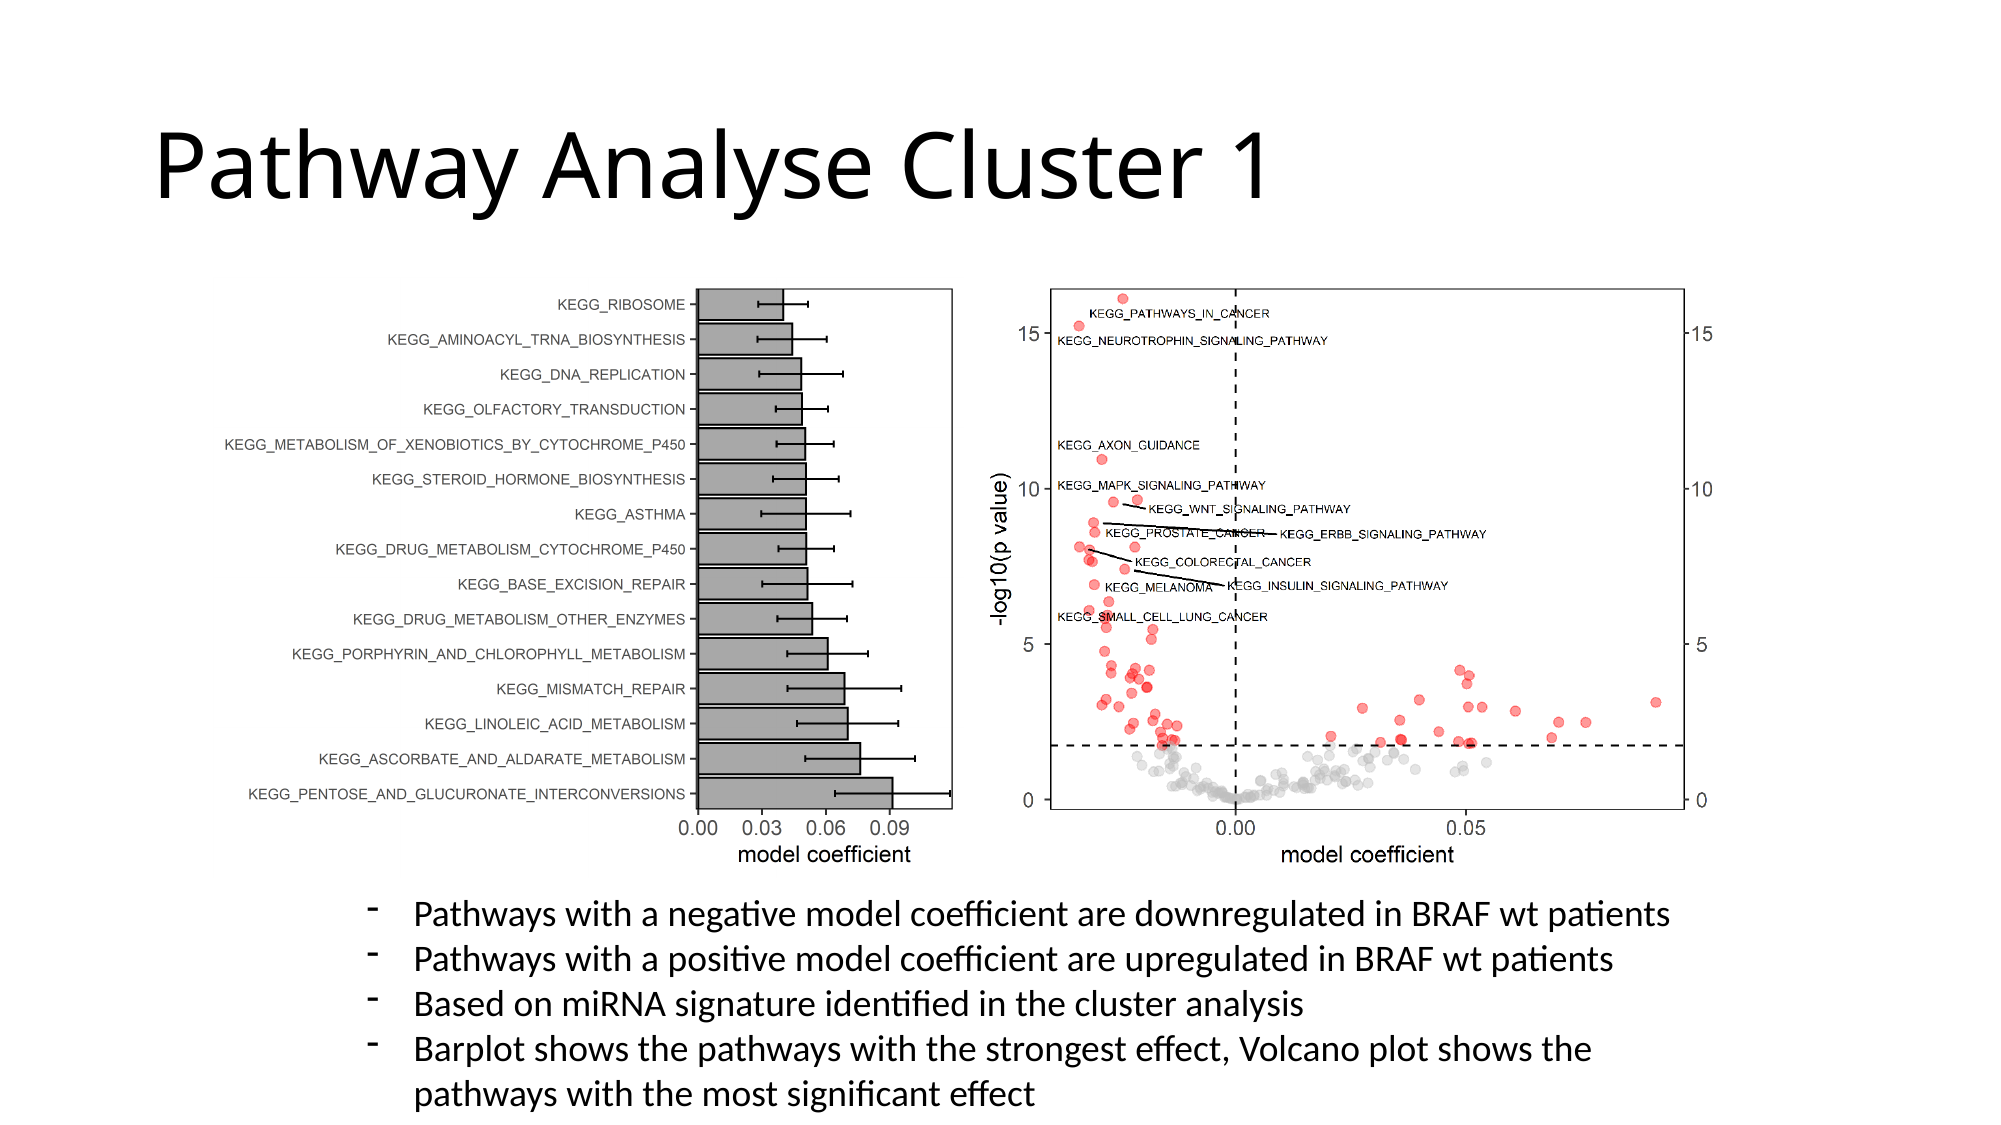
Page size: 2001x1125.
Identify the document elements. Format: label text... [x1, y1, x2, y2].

title Pathway Analyse Cluster 1 [137, 59, 1863, 278]
text_box Pathways with a negative model coefficient are downregulated in BRAF wt patients Pathways with a positive model coefficient are upregulated in BRAF wt patients Based on miRNA signature identified in the cluster analysis Barplot shows the pathways with the strongest effect, Volcano plot shows the pathways with the most significant effect [351, 881, 1729, 1122]
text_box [213, 277, 1729, 878]
